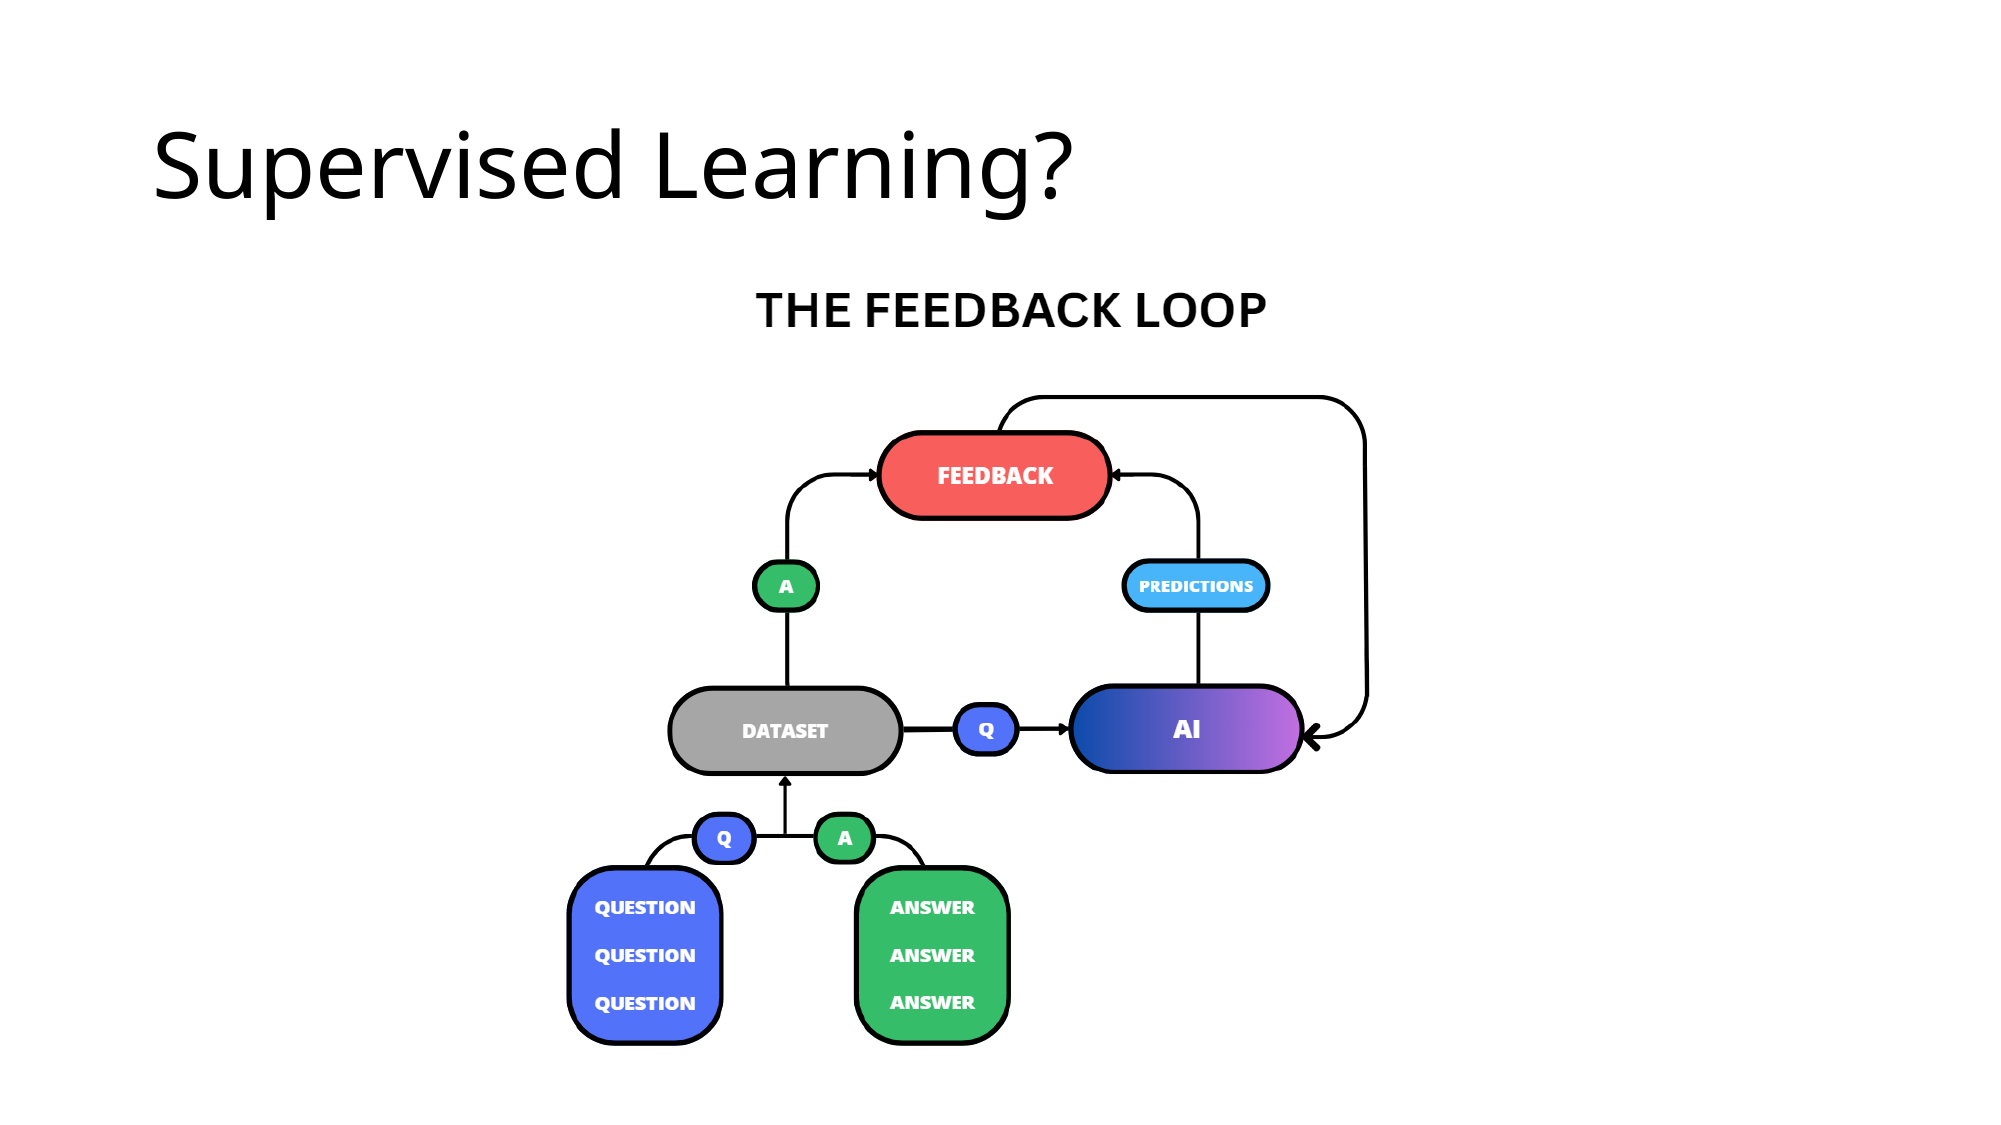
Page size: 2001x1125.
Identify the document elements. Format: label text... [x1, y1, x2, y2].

picture [527, 250, 1441, 1102]
title Supervised Learning? [137, 59, 1863, 278]
